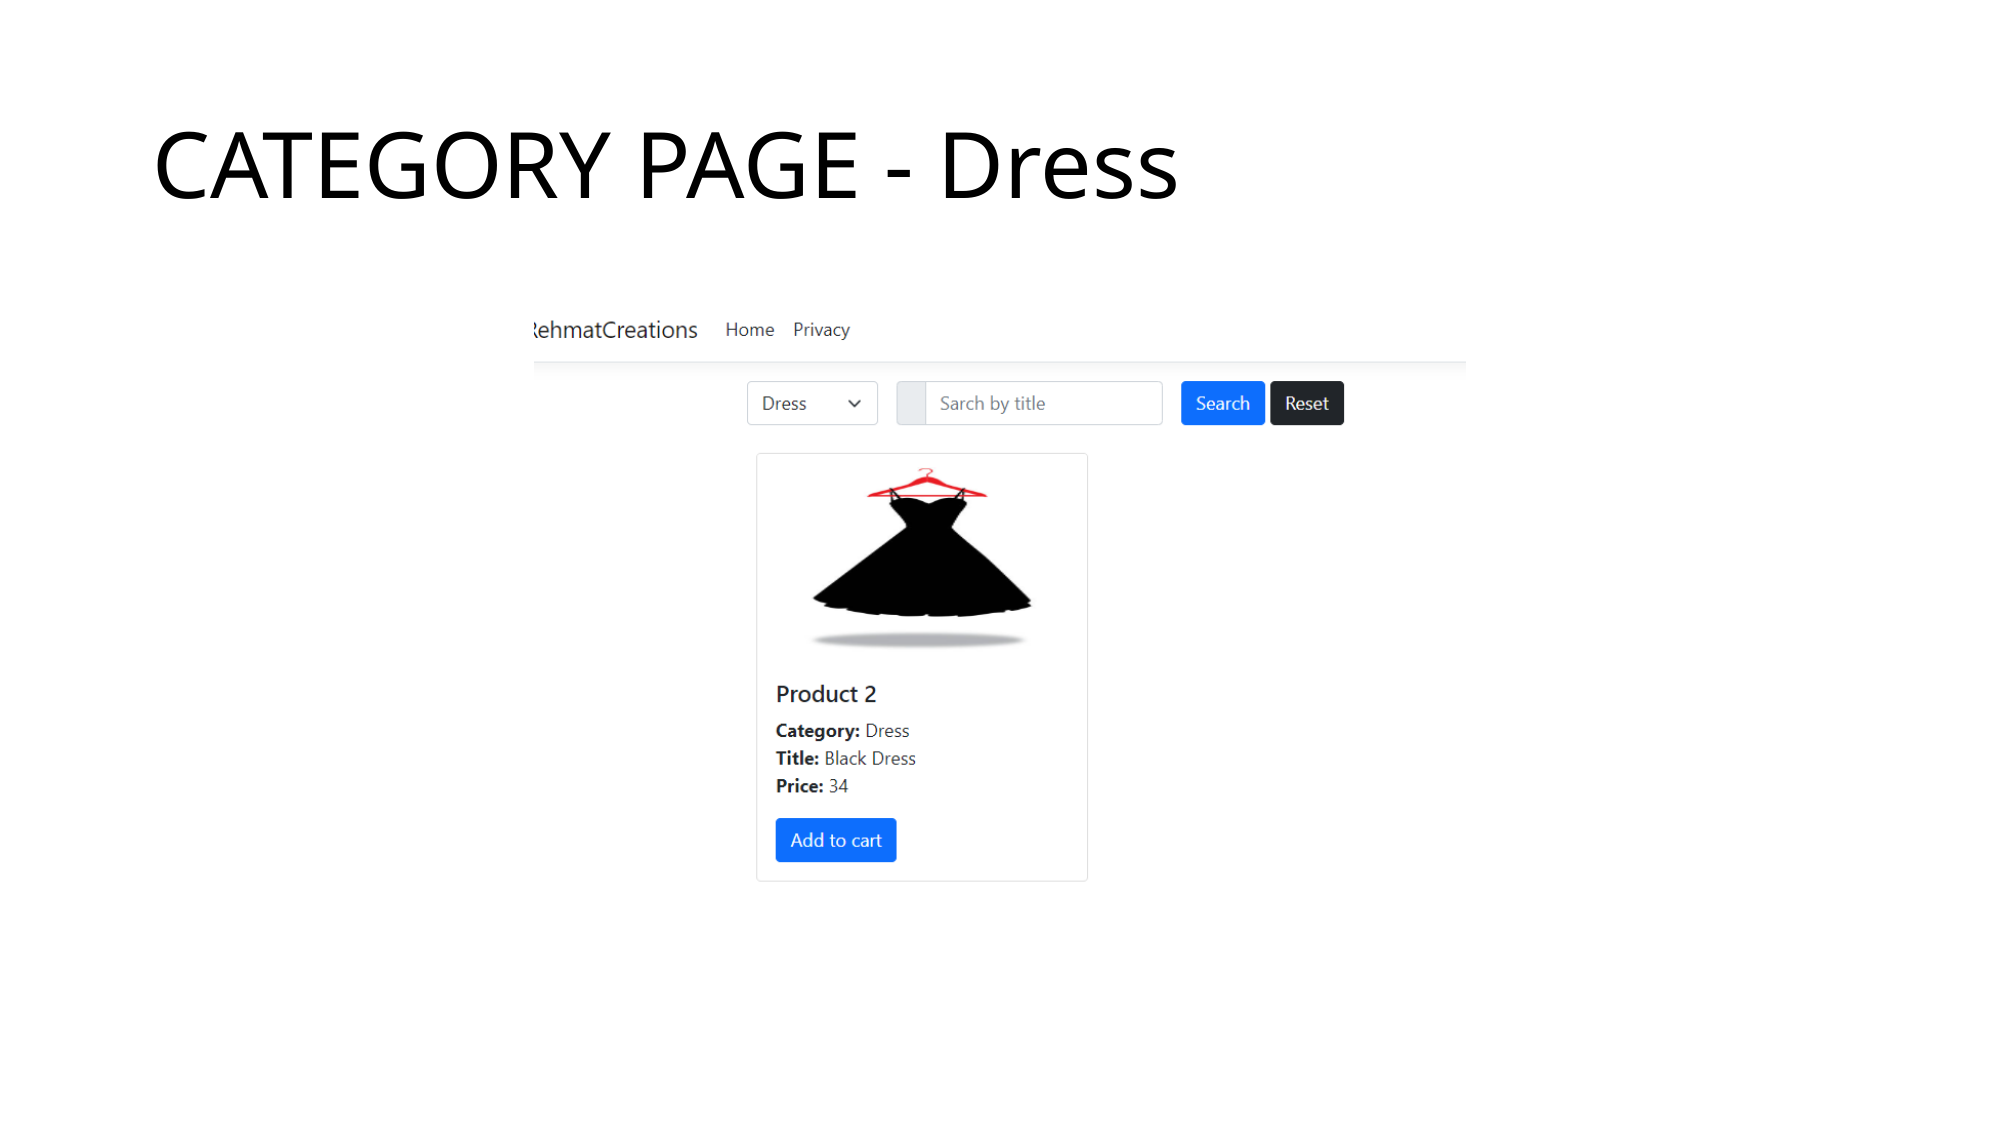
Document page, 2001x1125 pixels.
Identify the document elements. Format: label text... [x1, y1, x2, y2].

title CATEGORY PAGE - Dress [137, 59, 1863, 278]
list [534, 299, 1466, 1014]
